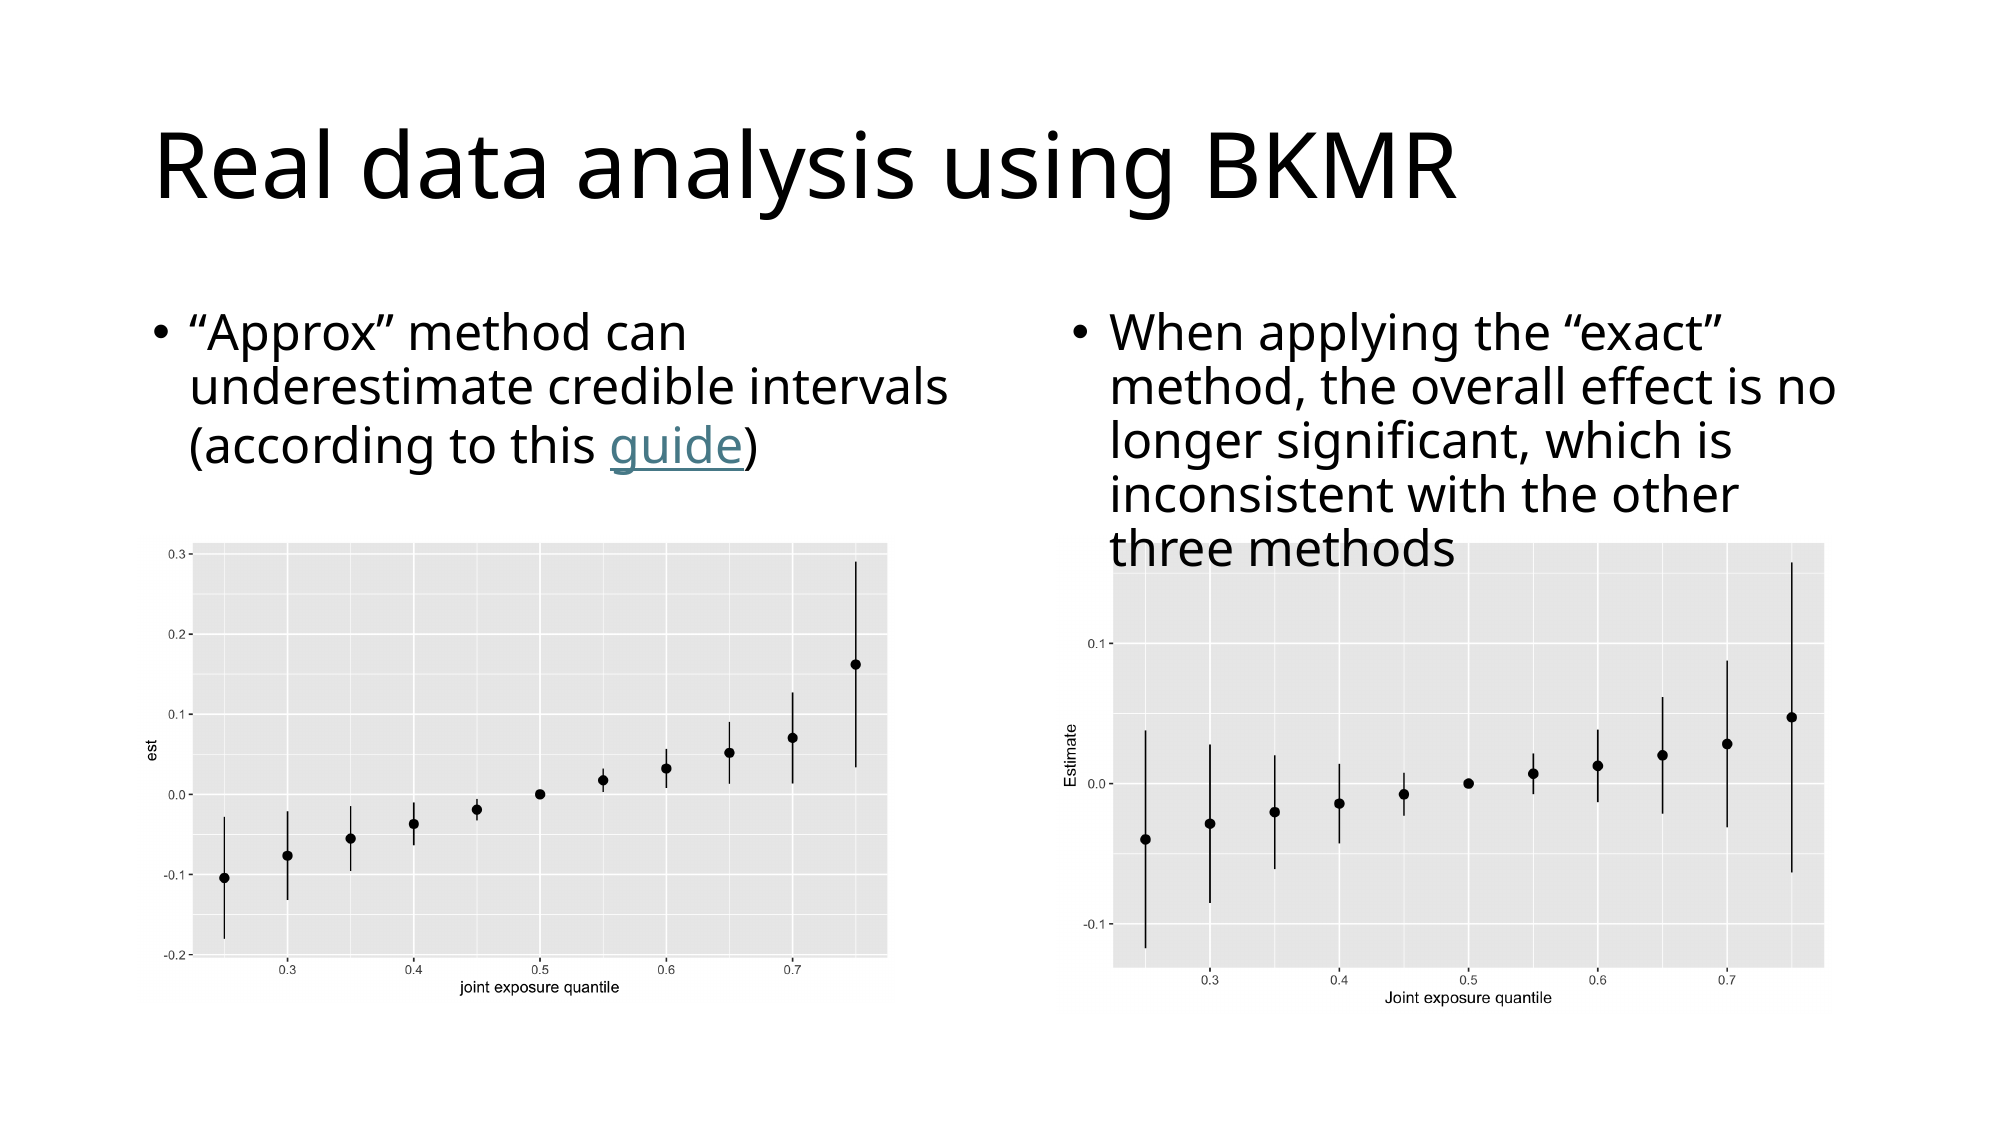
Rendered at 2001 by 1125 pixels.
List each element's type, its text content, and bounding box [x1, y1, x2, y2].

title Real data analysis using BKMR [137, 59, 1863, 278]
list “Approx” method can underestimate credible intervals (according to this guide) [137, 299, 968, 1014]
picture [1056, 534, 1832, 1014]
picture [136, 534, 896, 1003]
text_box When applying the “exact” method, the overall effect is no longer significant, which is inconsistent with the other three methods [1056, 299, 1888, 1014]
